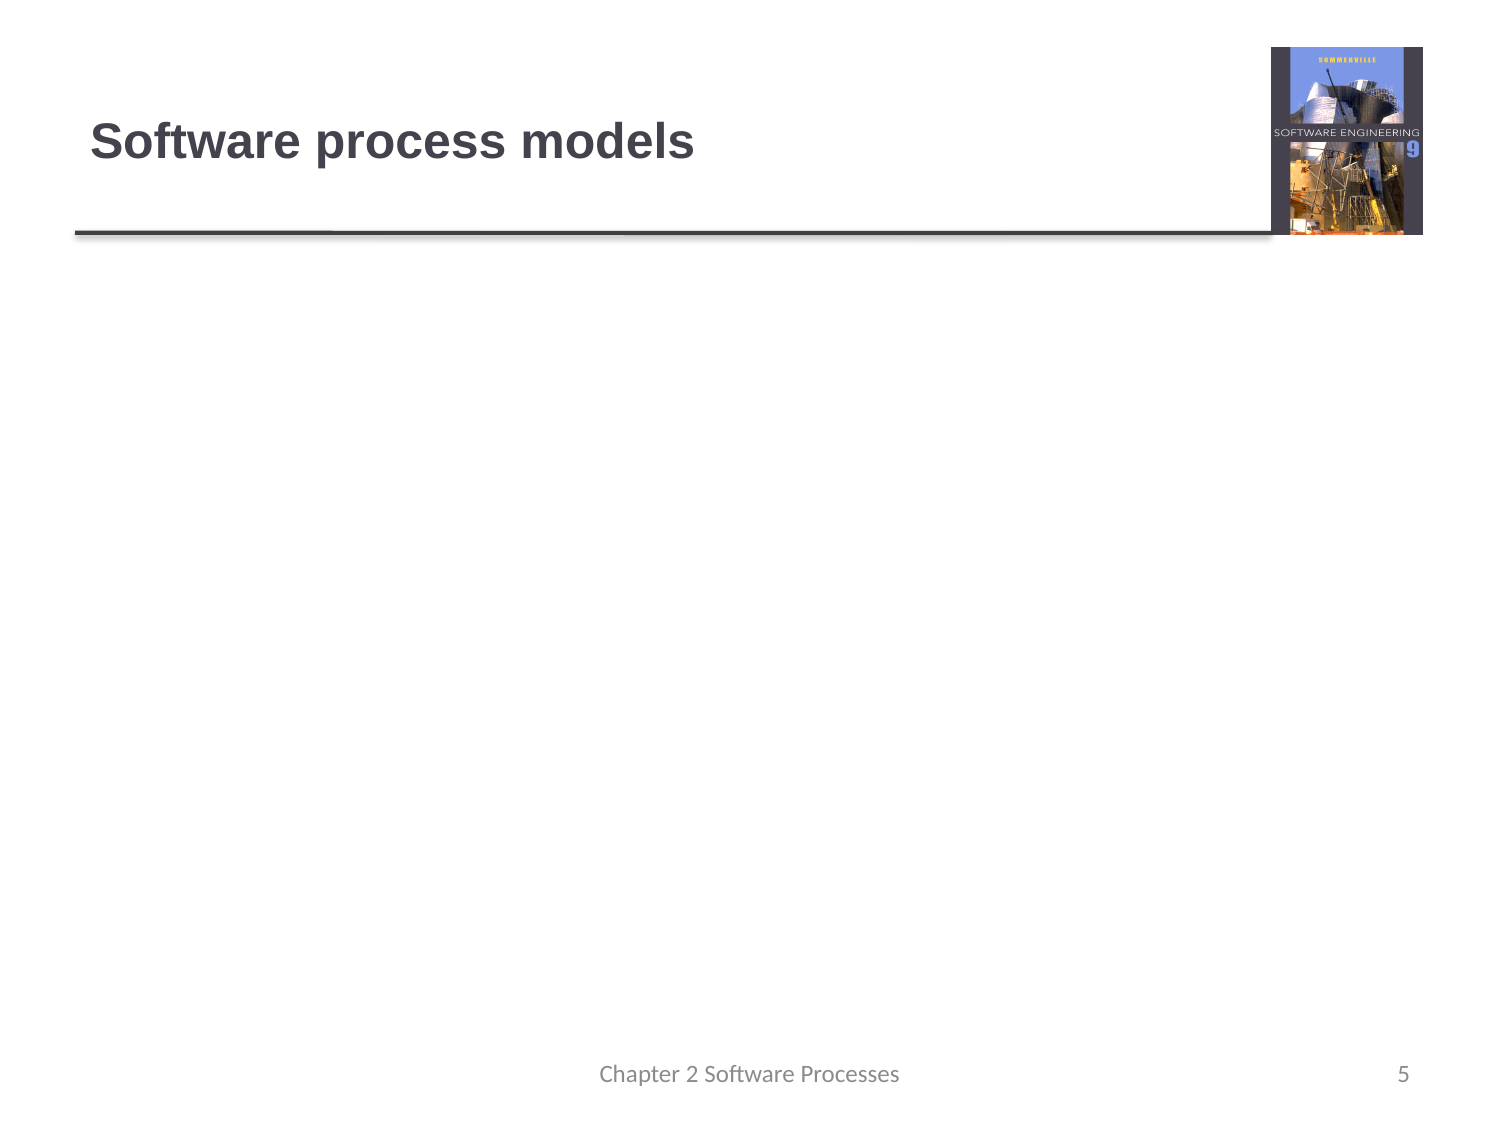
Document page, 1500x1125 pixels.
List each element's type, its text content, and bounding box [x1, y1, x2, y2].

picture [1272, 47, 1423, 235]
title Software process models [74, 44, 1272, 233]
slide_number 5 [1074, 1042, 1425, 1103]
footer Chapter 2 Software Processes [512, 1042, 988, 1103]
